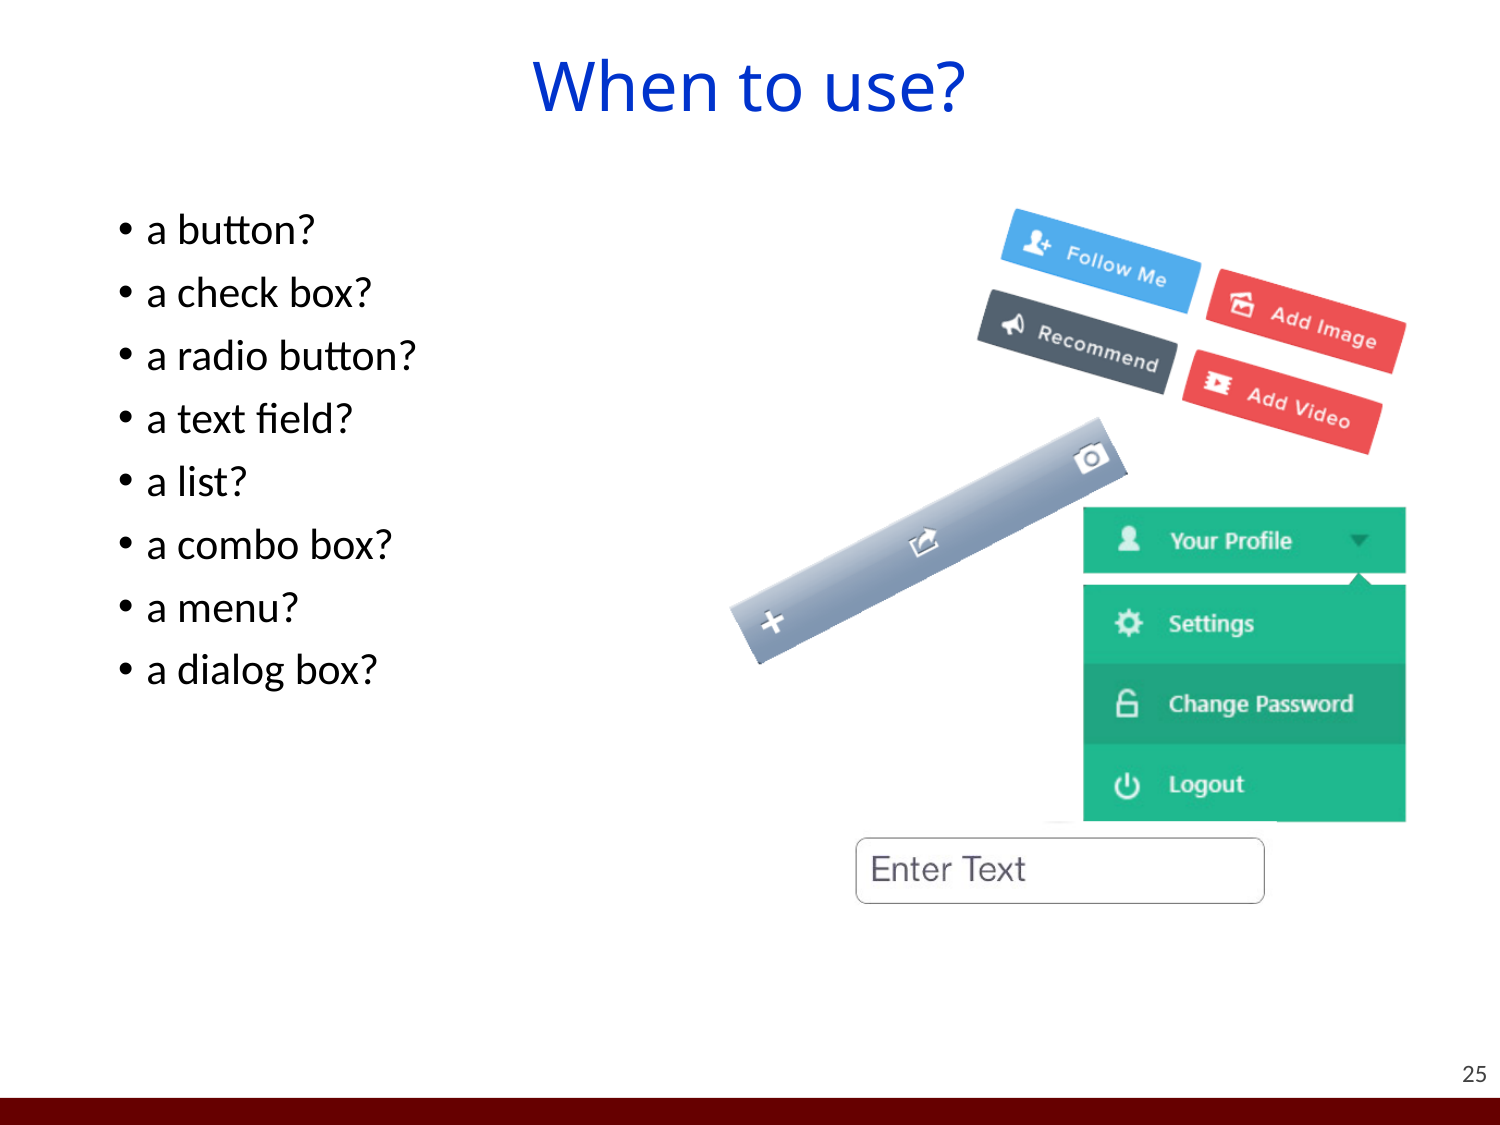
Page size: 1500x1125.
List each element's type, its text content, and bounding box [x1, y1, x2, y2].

list a button? a check box? a radio button? a text field? a list? a combo box? a menu? a dialog box? [103, 199, 625, 1014]
picture [724, 174, 1413, 916]
title When to use? [103, 18, 1397, 160]
